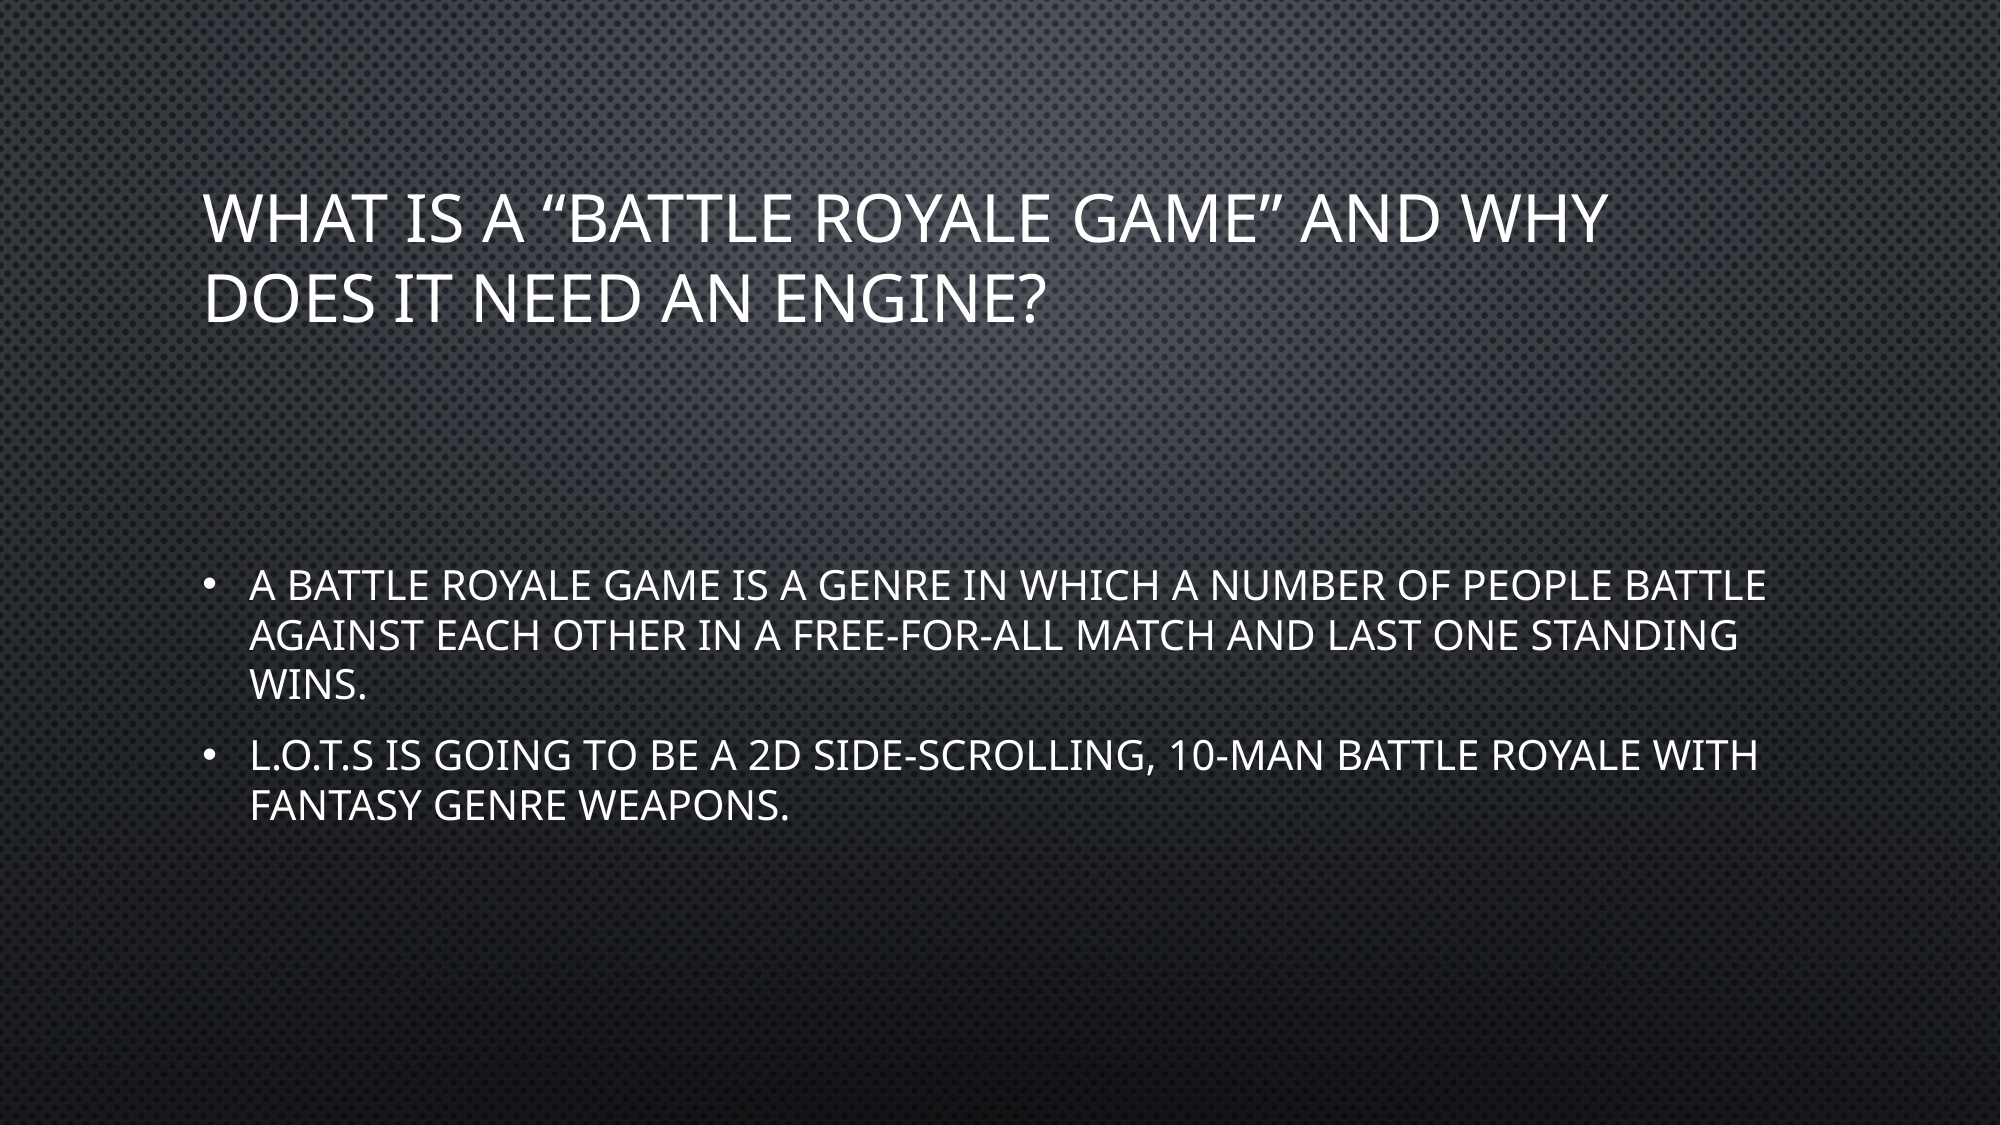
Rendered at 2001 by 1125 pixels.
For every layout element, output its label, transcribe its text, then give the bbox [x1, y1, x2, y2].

title What is a “battle royale game” and why does it need an engine? [187, 99, 1813, 413]
list A battle royale game is a genre in which a number of people battle against each other in a free-for-all match and last one standing wins. L.o.t.S is going to be a 2d side-scrolling, 10-man battle royale with fantasy genre weapons. [187, 437, 1813, 950]
